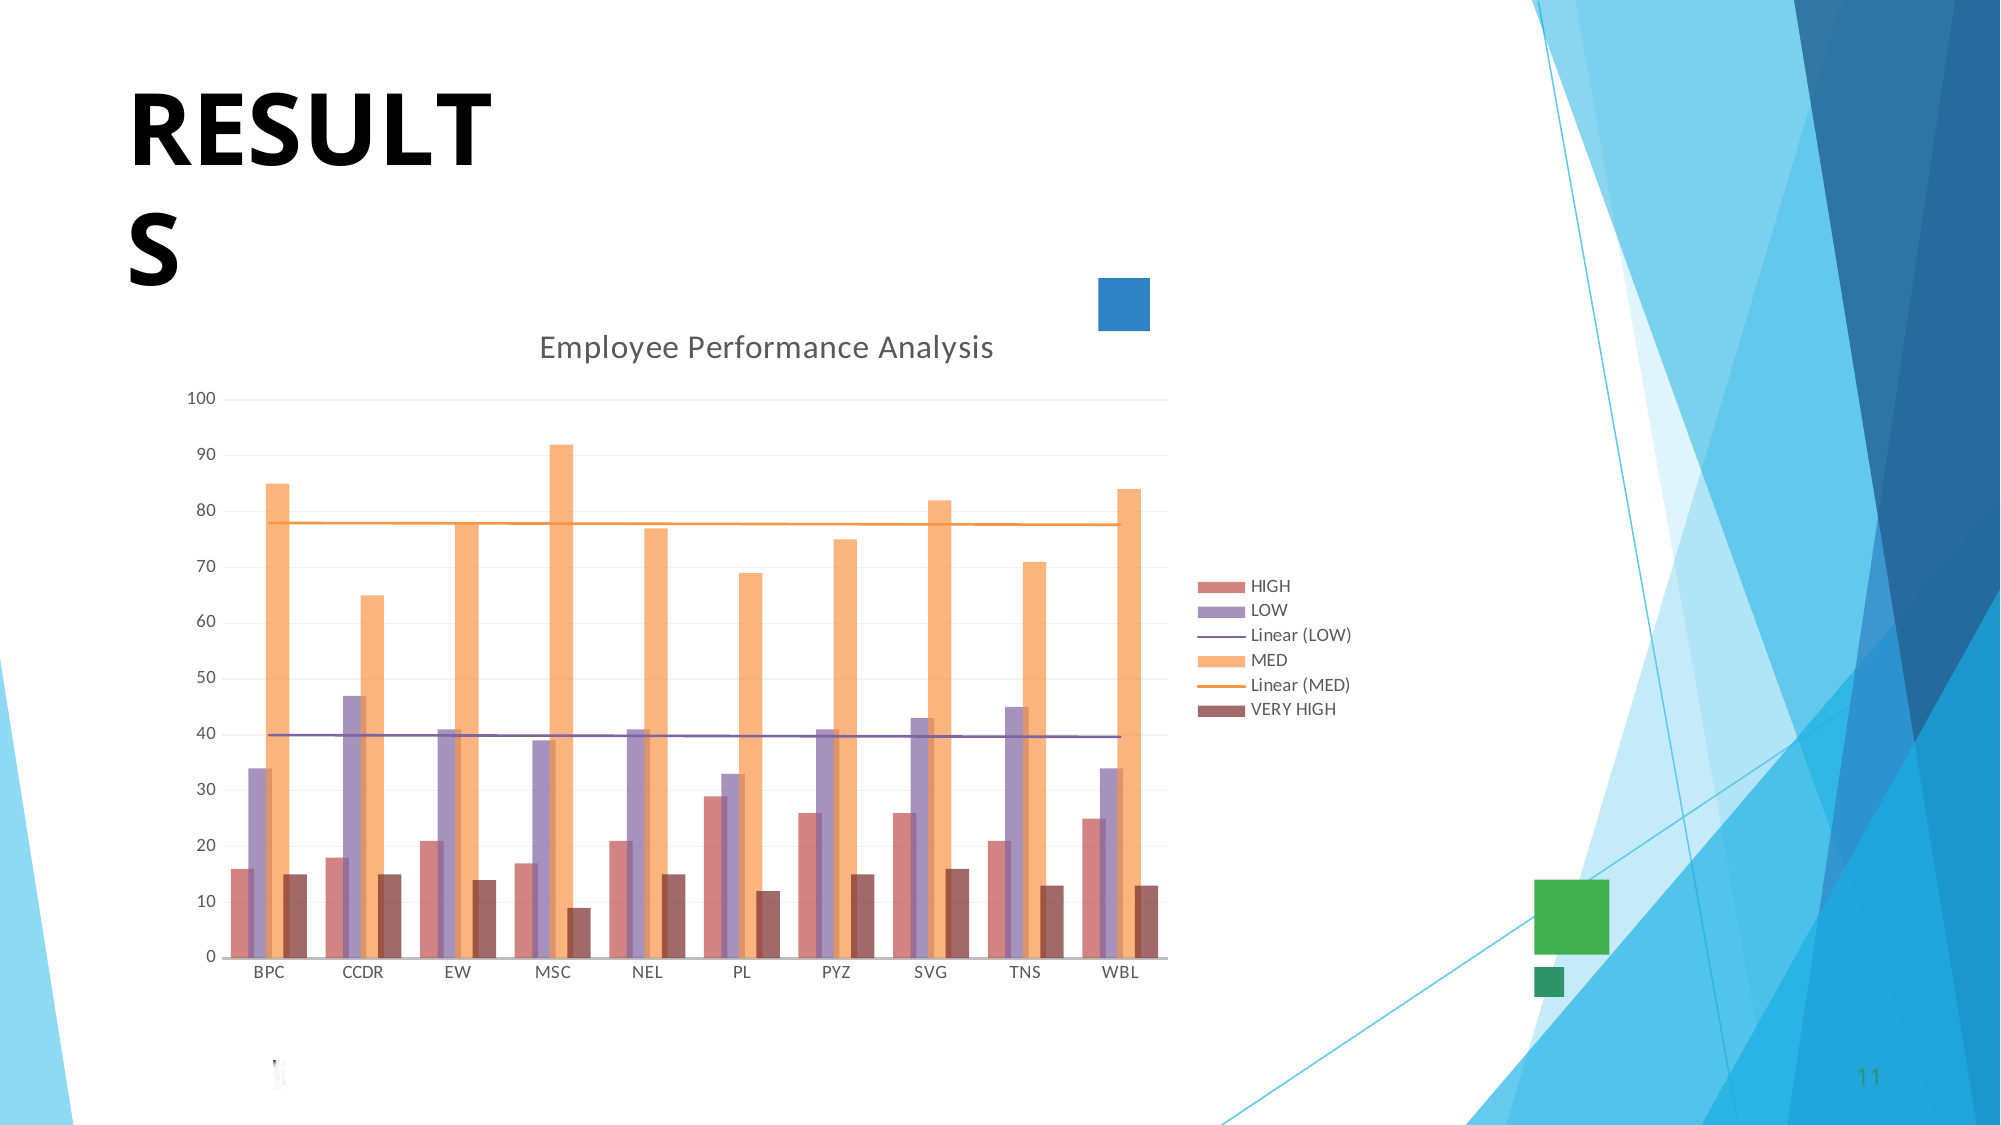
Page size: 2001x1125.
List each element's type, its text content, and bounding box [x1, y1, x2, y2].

text_box [1098, 278, 1150, 300]
text_box [1534, 879, 1610, 955]
picture [273, 1060, 287, 1091]
text_box [1534, 967, 1565, 997]
title RESULTS [123, 63, 524, 306]
text_box 11 [1849, 1061, 1888, 1095]
chart [162, 301, 1372, 998]
